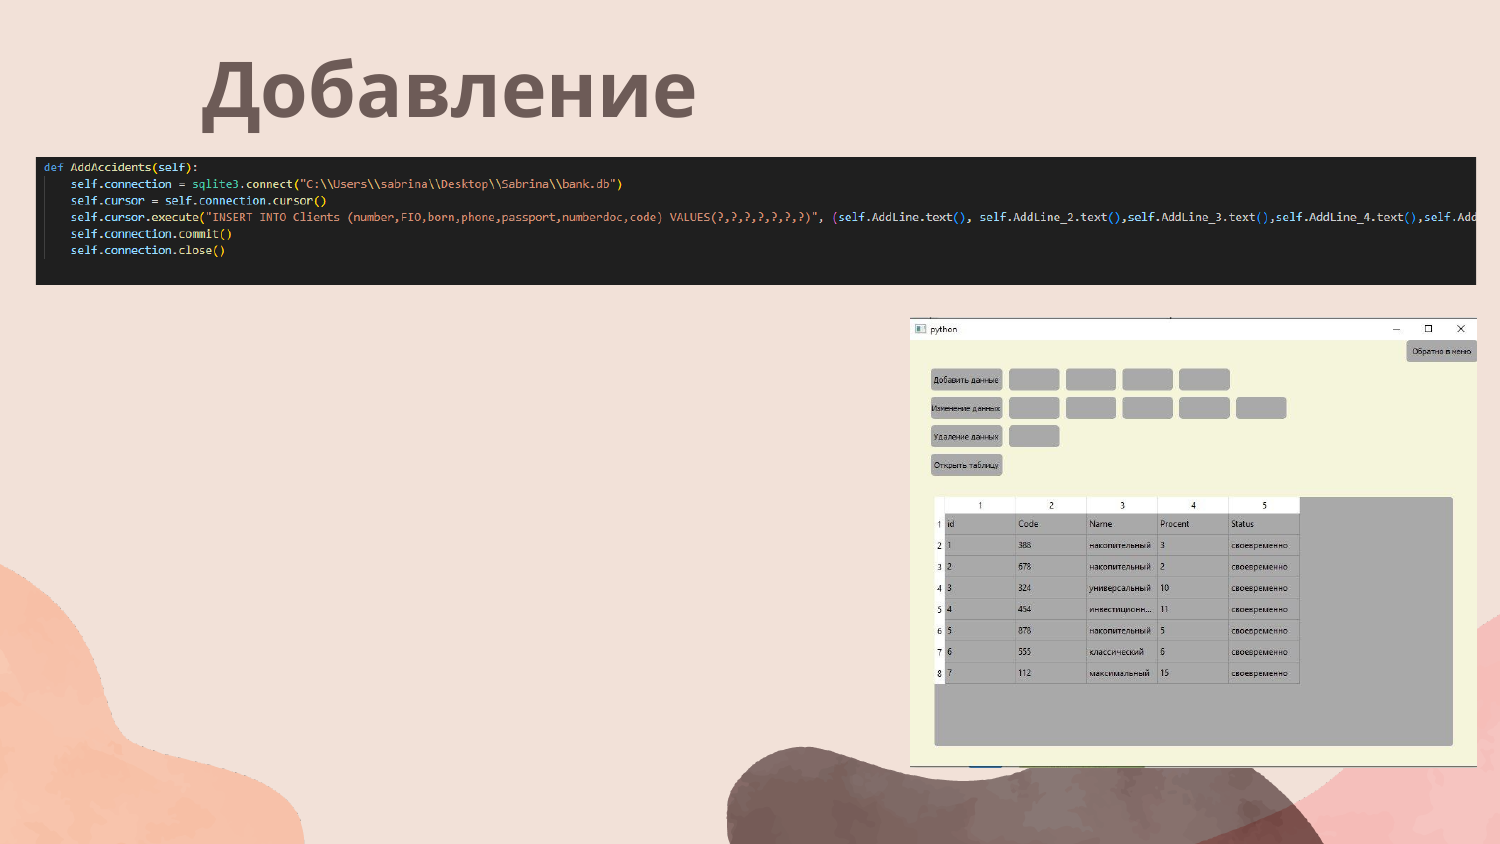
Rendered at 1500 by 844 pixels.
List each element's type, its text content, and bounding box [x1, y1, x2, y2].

picture [0, 0, 1500, 844]
title Добавление [99, 25, 802, 155]
